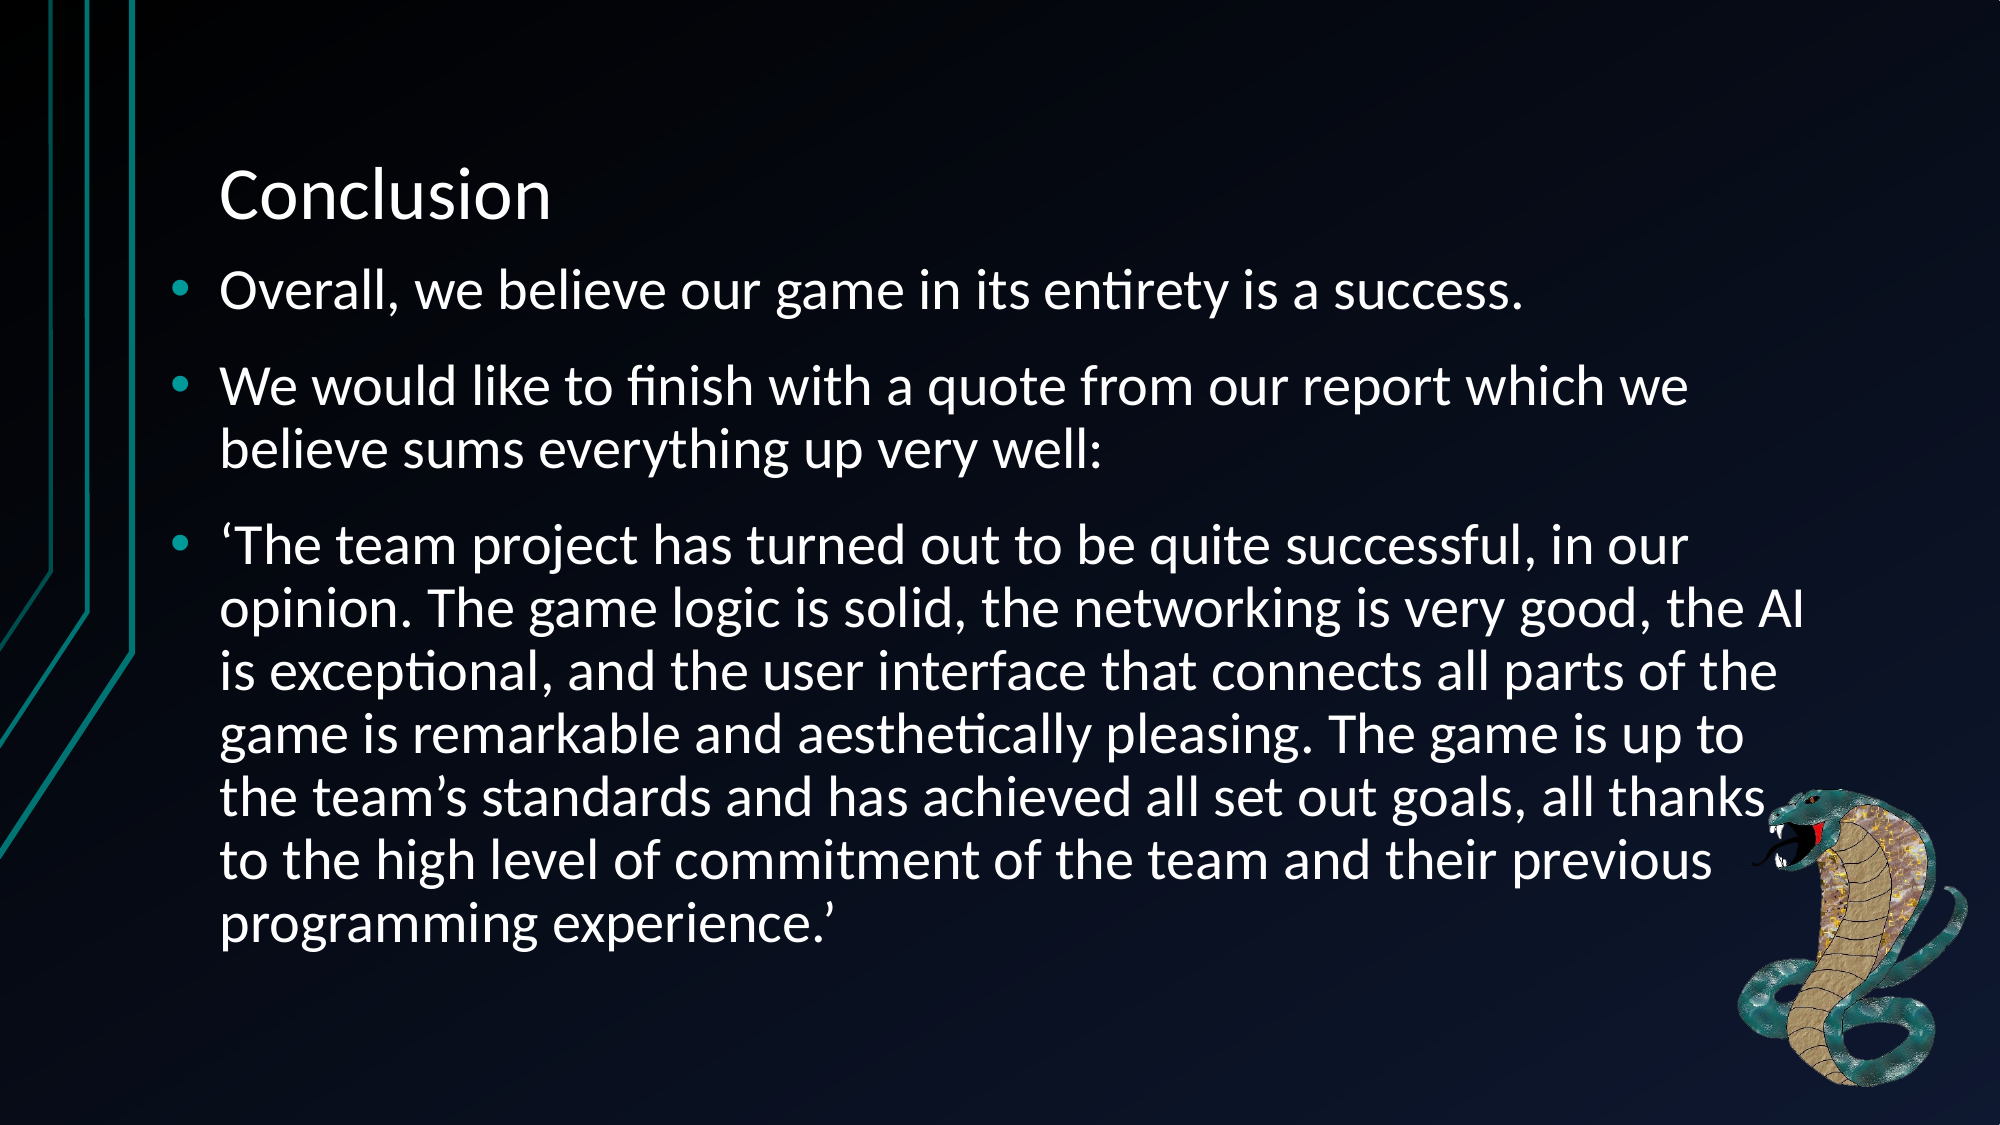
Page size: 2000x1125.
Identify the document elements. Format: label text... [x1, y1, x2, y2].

picture [1731, 786, 1970, 1090]
list Overall, we believe our game in its entirety is a success. We would like to finish with a quote from our report which we believe sums everything up very well: ‘The team project has turned out to be quite successful, in our opinion. The game logic is solid, the networking is very good, the AI is exceptional, and the user interface that connects all parts of the game is remarkable and aesthetically pleasing. The game is up to the team’s standards and has achieved all set out goals, all thanks to the high level of commitment of the team and their previous programming experience.’ [149, 249, 1850, 982]
title Conclusion [199, 45, 1900, 246]
